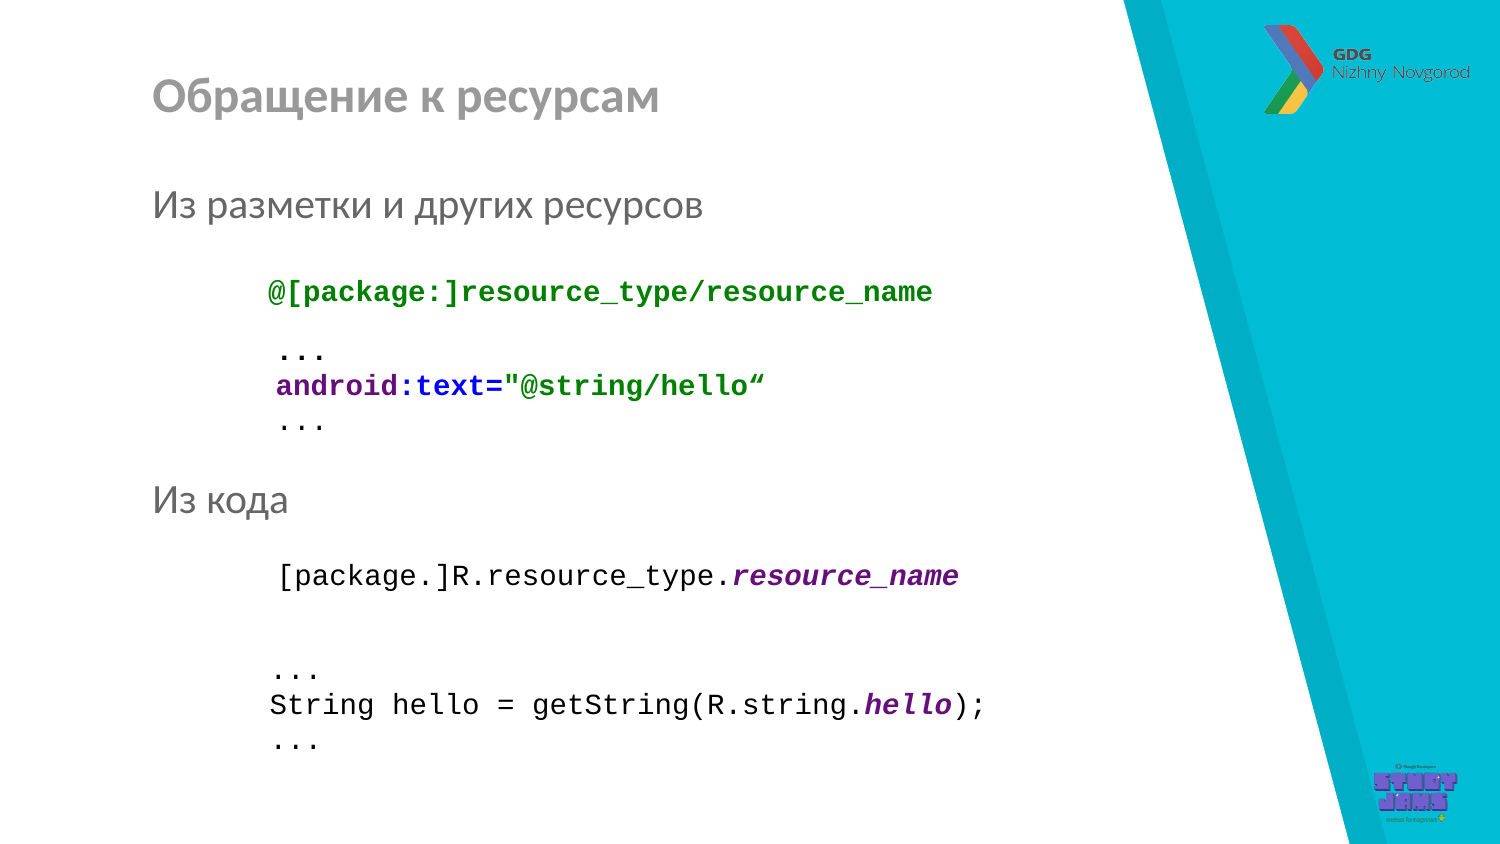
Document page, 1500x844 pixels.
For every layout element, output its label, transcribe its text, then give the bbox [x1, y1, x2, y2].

picture [1345, 758, 1486, 827]
text_box @[package:]resource_type/resource_name [253, 264, 949, 315]
text_box [package.]R.resource_type.resource_name [262, 548, 975, 599]
picture [1264, 25, 1469, 114]
text_box ... String hello = getString(R.string.hello); ... [254, 642, 1003, 763]
text_box ... android:text="@string/hello“ ... [260, 324, 1011, 444]
list Из разметки и других ресурсов [137, 161, 1011, 245]
text_box Из кода [137, 457, 1011, 540]
title Обращение к ресурсам [137, 57, 939, 138]
